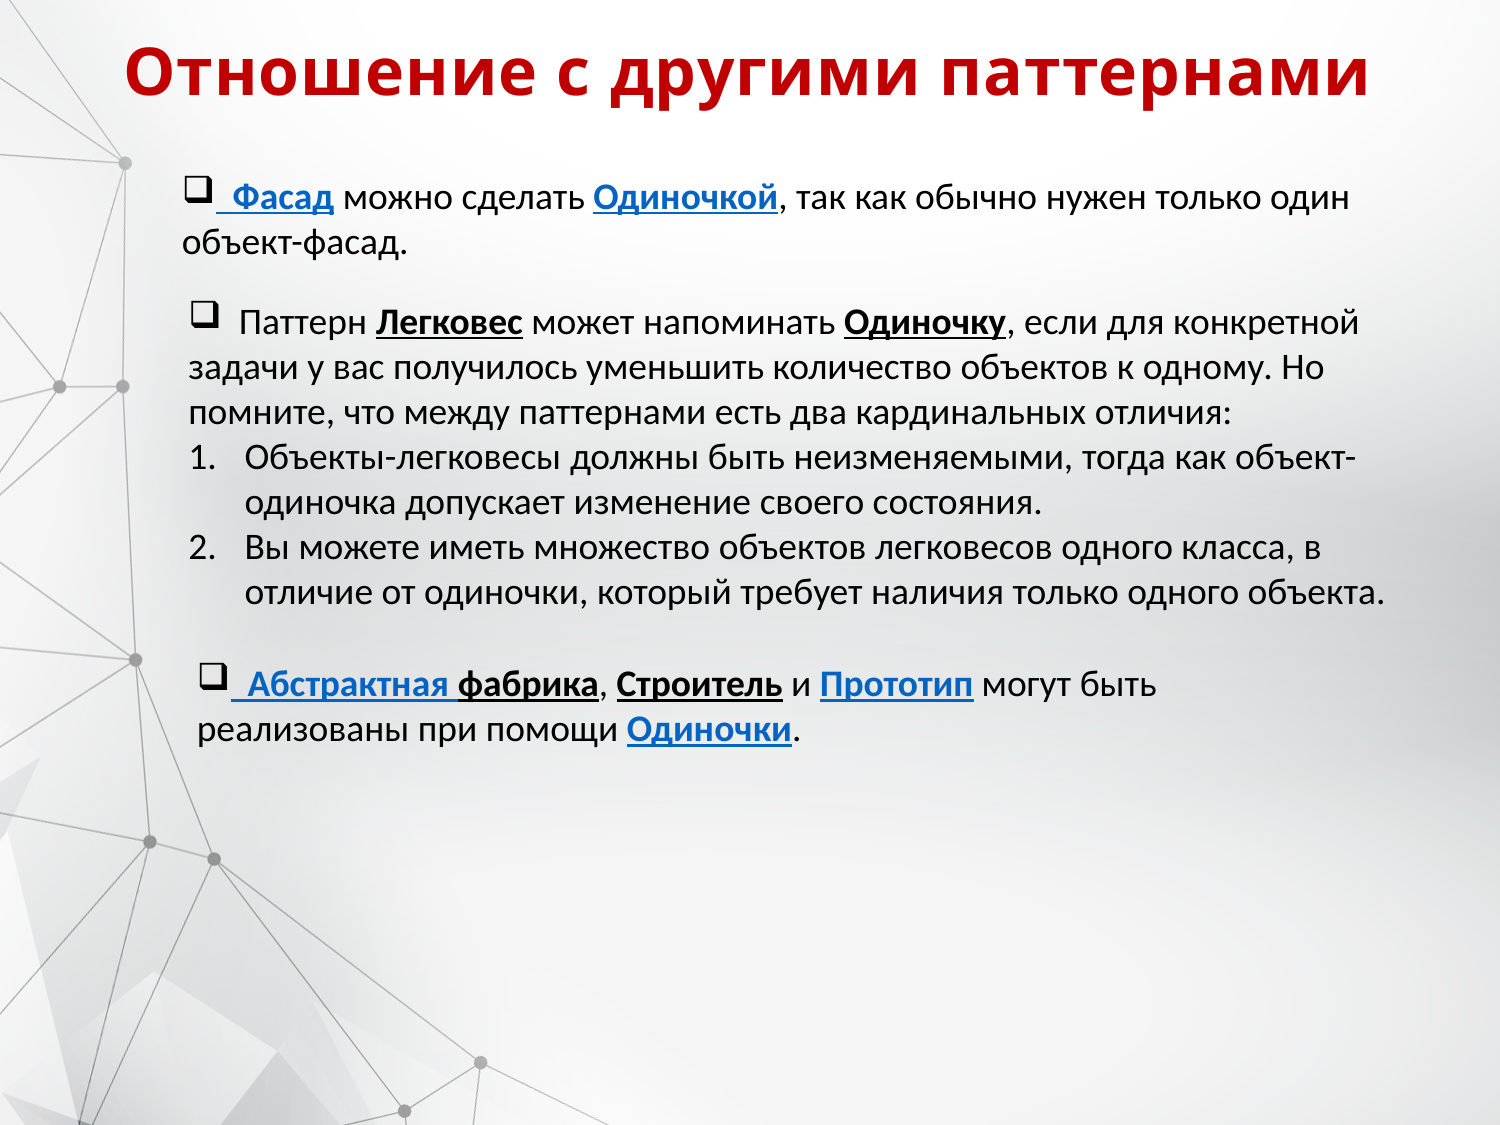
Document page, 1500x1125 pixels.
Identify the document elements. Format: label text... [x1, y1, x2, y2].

title Отношение с другими паттернами [108, 0, 1395, 220]
text_box Паттерн Легковес может напоминать Одиночку, если для конкретной задачи у вас получилось уменьшить количество объектов к одному. Но помните, что между паттернами есть два кардинальных отличия: Объекты-легковесы должны быть неизменяемыми, тогда как объект-одиночка допускает изменение своего состояния. Вы можете иметь множество объектов легковесов одного класса, в отличие от одиночки, который требует наличия только одного объекта. [173, 289, 1432, 620]
text_box Фасад можно сделать Одиночкой, так как обычно нужен только один объект-фасад. [167, 164, 1421, 270]
picture [0, 0, 1500, 1125]
text_box Абстрактная фабрика, Строитель и Прототип могут быть реализованы при помощи Одиночки. [182, 651, 1387, 757]
